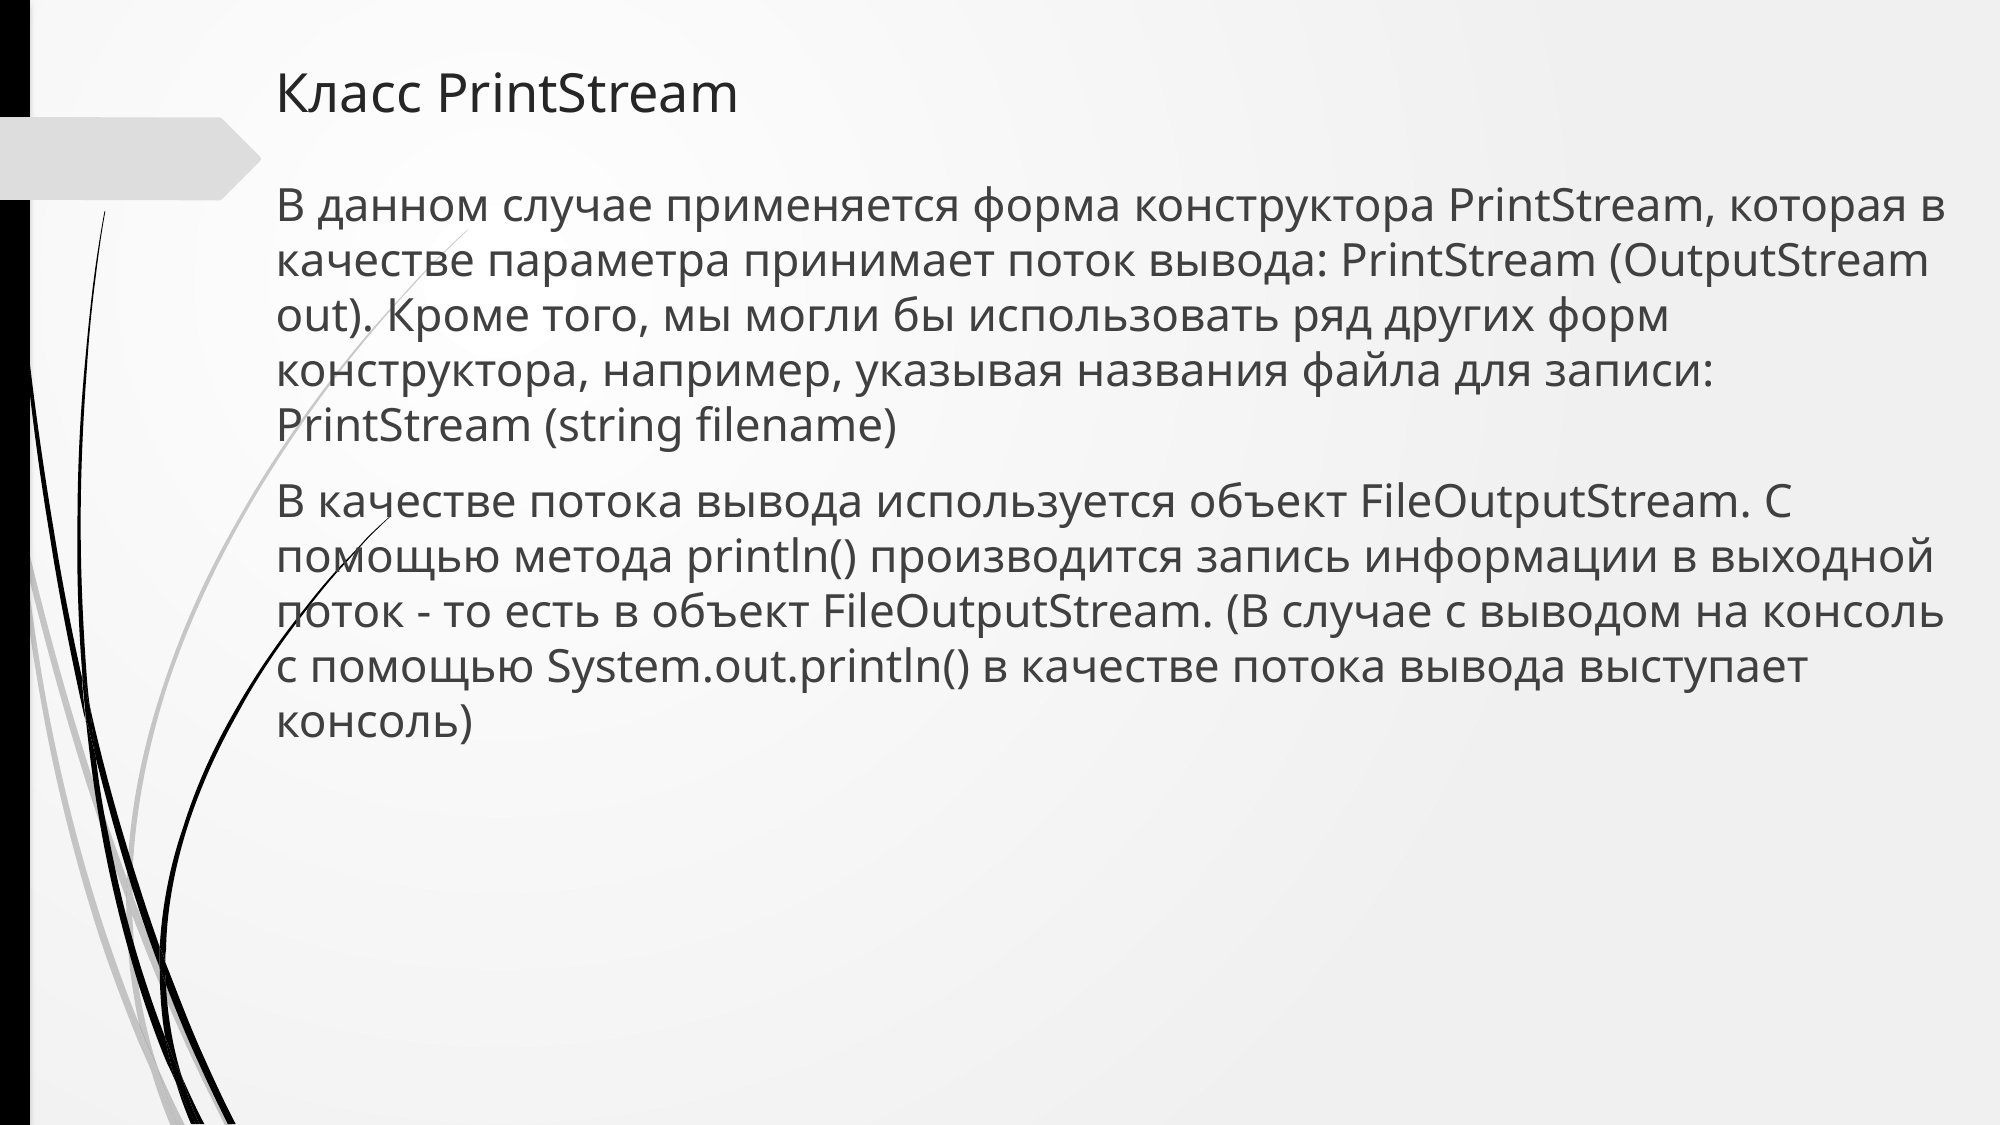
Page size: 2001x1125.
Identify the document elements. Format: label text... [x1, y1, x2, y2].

list В данном случае применяется форма конструктора PrintStream, которая в качестве параметра принимает поток вывода: PrintStream (OutputStream out). Кроме того, мы могли бы использовать ряд других форм конструктора, например, указывая названия файла для записи: PrintStream (string filename) В качестве потока вывода используется объект FileOutputStream. С помощью метода println() производится запись информации в выходной поток - то есть в объект FileOutputStream. (В случае с выводом на консоль с помощью System.out.println() в качестве потока вывода выступает консоль) [260, 168, 1985, 1125]
title Класс PrintStream [260, 51, 1985, 132]
